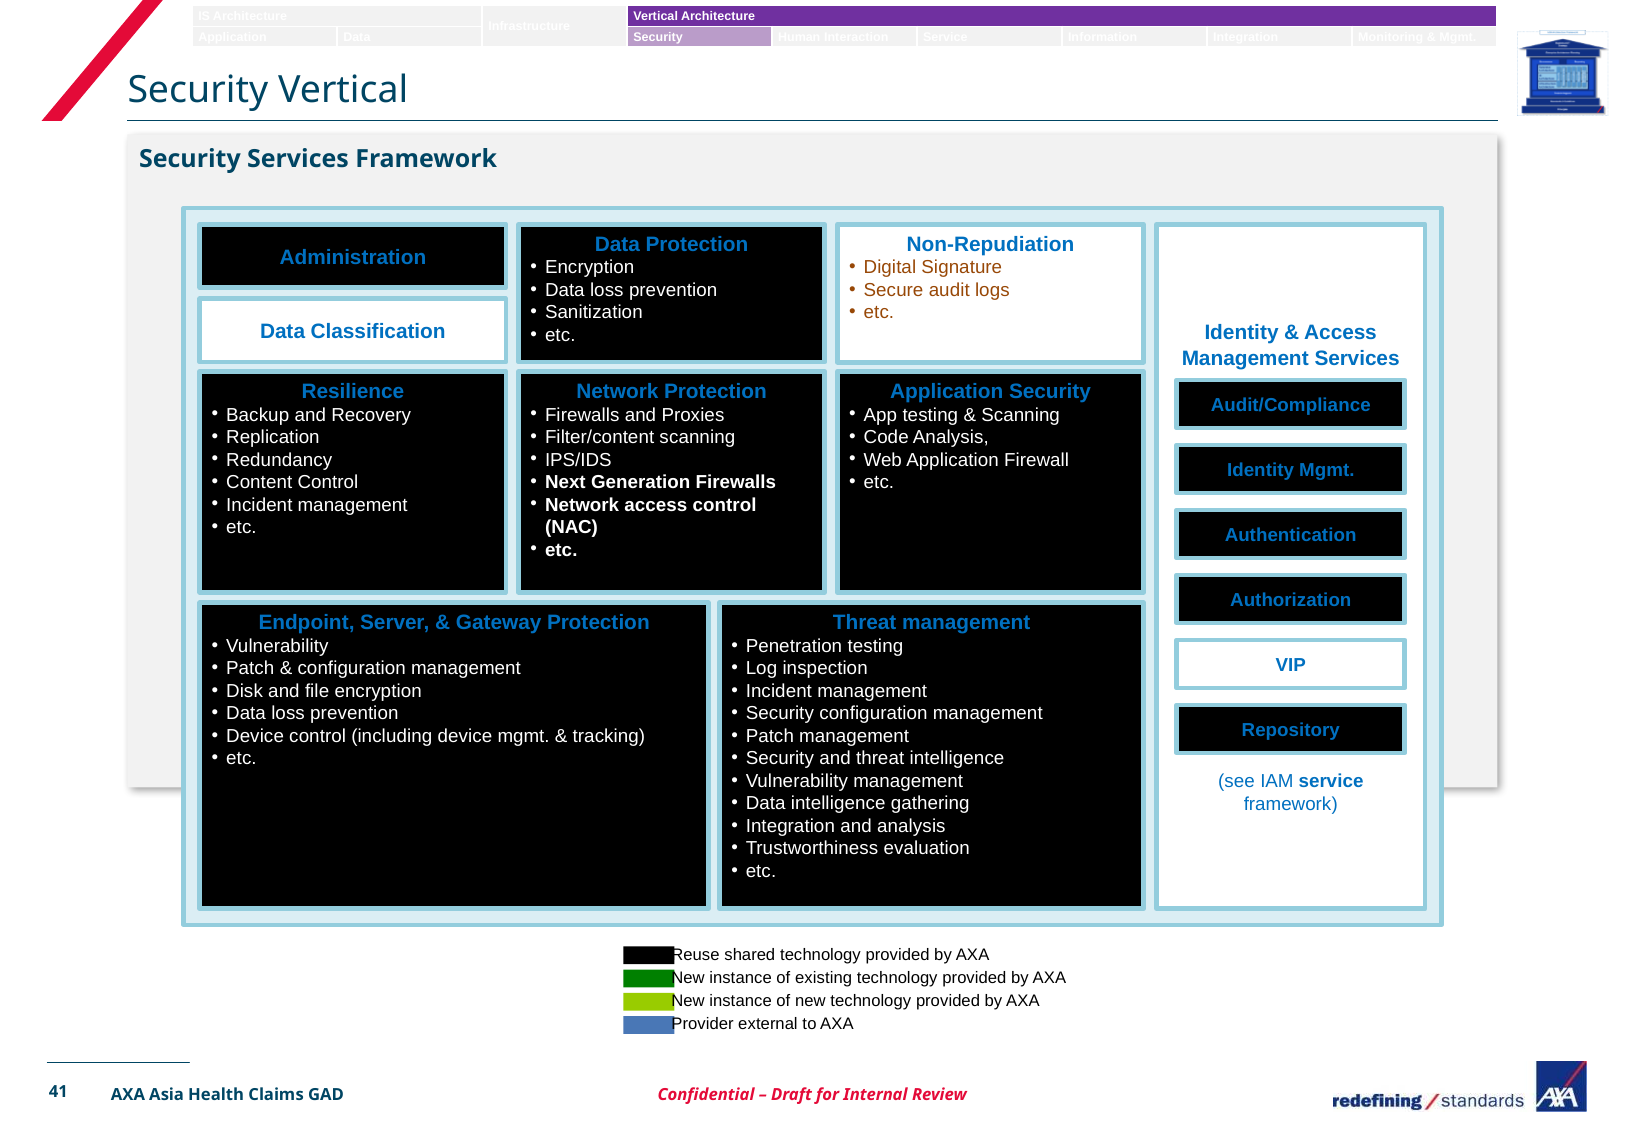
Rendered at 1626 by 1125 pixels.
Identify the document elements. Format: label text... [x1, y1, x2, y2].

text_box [183, 207, 1442, 926]
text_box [623, 946, 675, 1035]
slide_number 41 [24, 1068, 97, 1104]
picture [1333, 1061, 1587, 1112]
title Security Vertical [127, 54, 1498, 110]
list Security Services Framework [127, 134, 1498, 788]
picture [1517, 30, 1611, 116]
